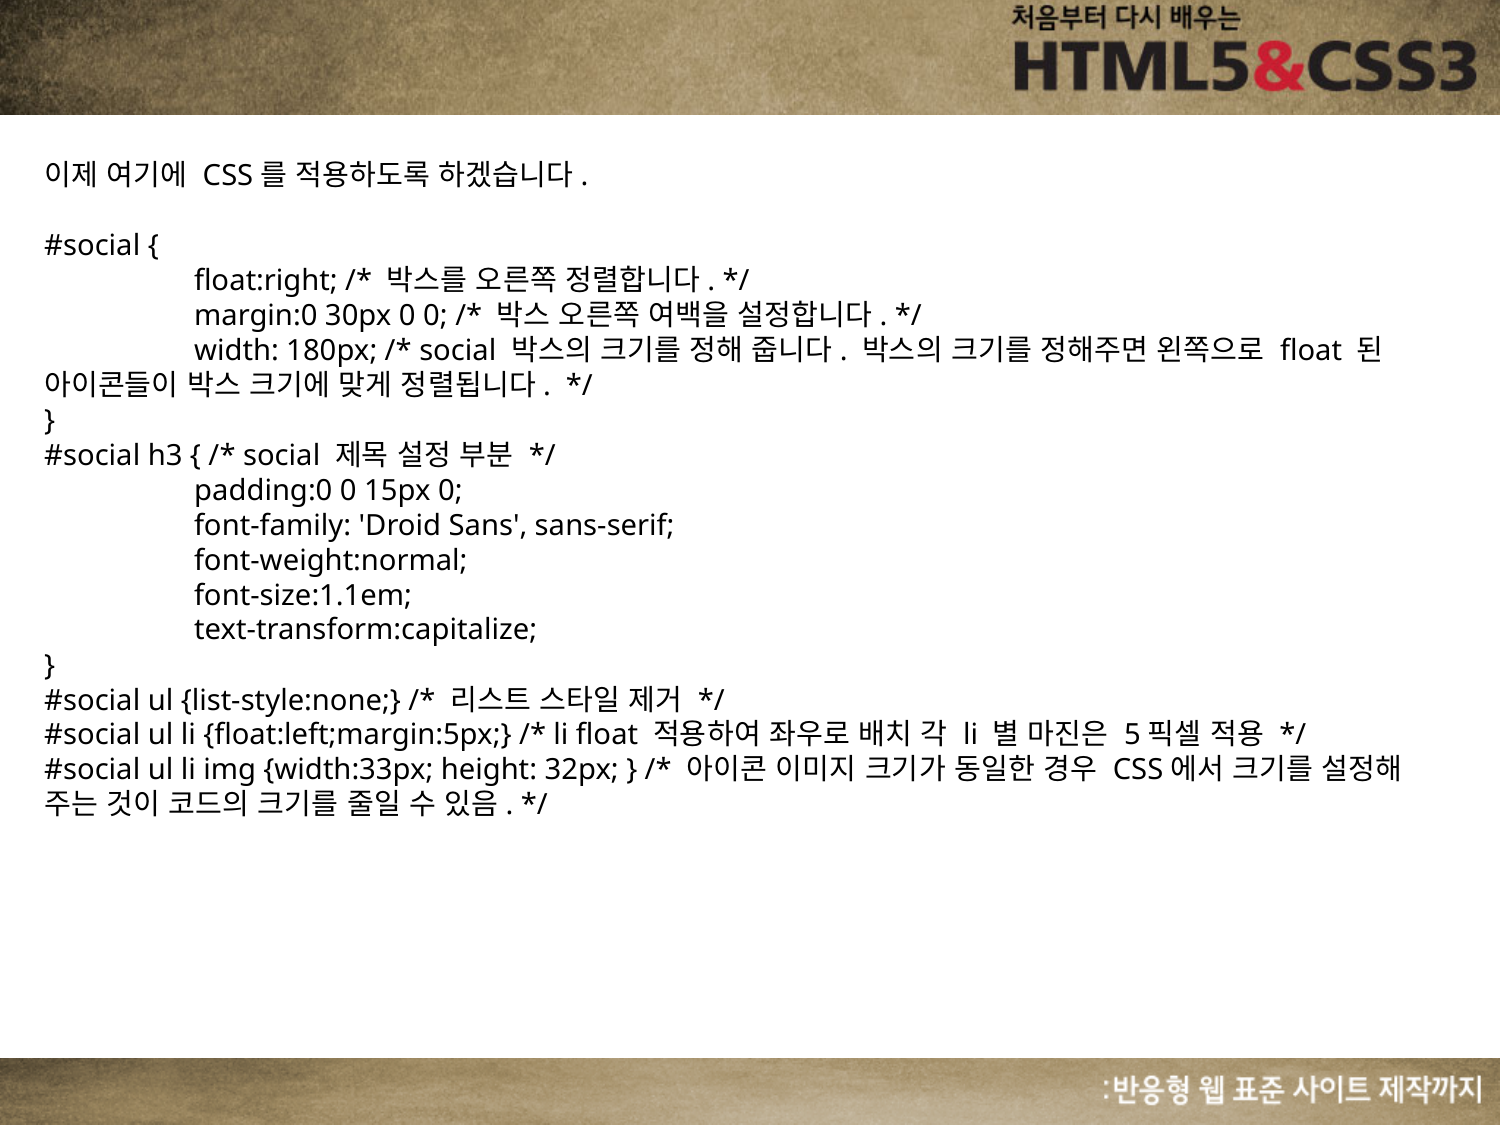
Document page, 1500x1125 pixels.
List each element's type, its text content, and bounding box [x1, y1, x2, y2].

picture [0, 0, 1500, 115]
picture [0, 1058, 1500, 1125]
text_box 이제 여기에 CSS를 적용하도록 하겠습니다. #social { float:right; /* 박스를 오른쪽 정렬합니다. */ margin:0 30px 0 0; /* 박스 오른쪽 여백을 설정합니다. */ width: 180px; /* social 박스의 크기를 정해 줍니다. 박스의 크기를 정해주면 왼쪽으로 float 된 아이콘들이 박스 크기에 맞게 정렬됩니다. */ } #social h3 { /* social 제목 설정 부분 */ padding:0 0 15px 0; font-family: 'Droid Sans', sans-serif; font-weight:normal; font-size:1.1em; text-transform:capitalize; } #social ul {list-style:none;} /* 리스트 스타일 제거 */ #social ul li {float:left;margin:5px;} /* li float 적용하여 좌우로 배치 각 li 별 마진은 5픽셀 적용 */ #social ul li img {width:33px; height: 32px; } /* 아이콘 이미지 크기가 동일한 경우 CSS에서 크기를 설정해 주는 것이 코드의 크기를 줄일 수 있음. */ [29, 148, 1447, 863]
